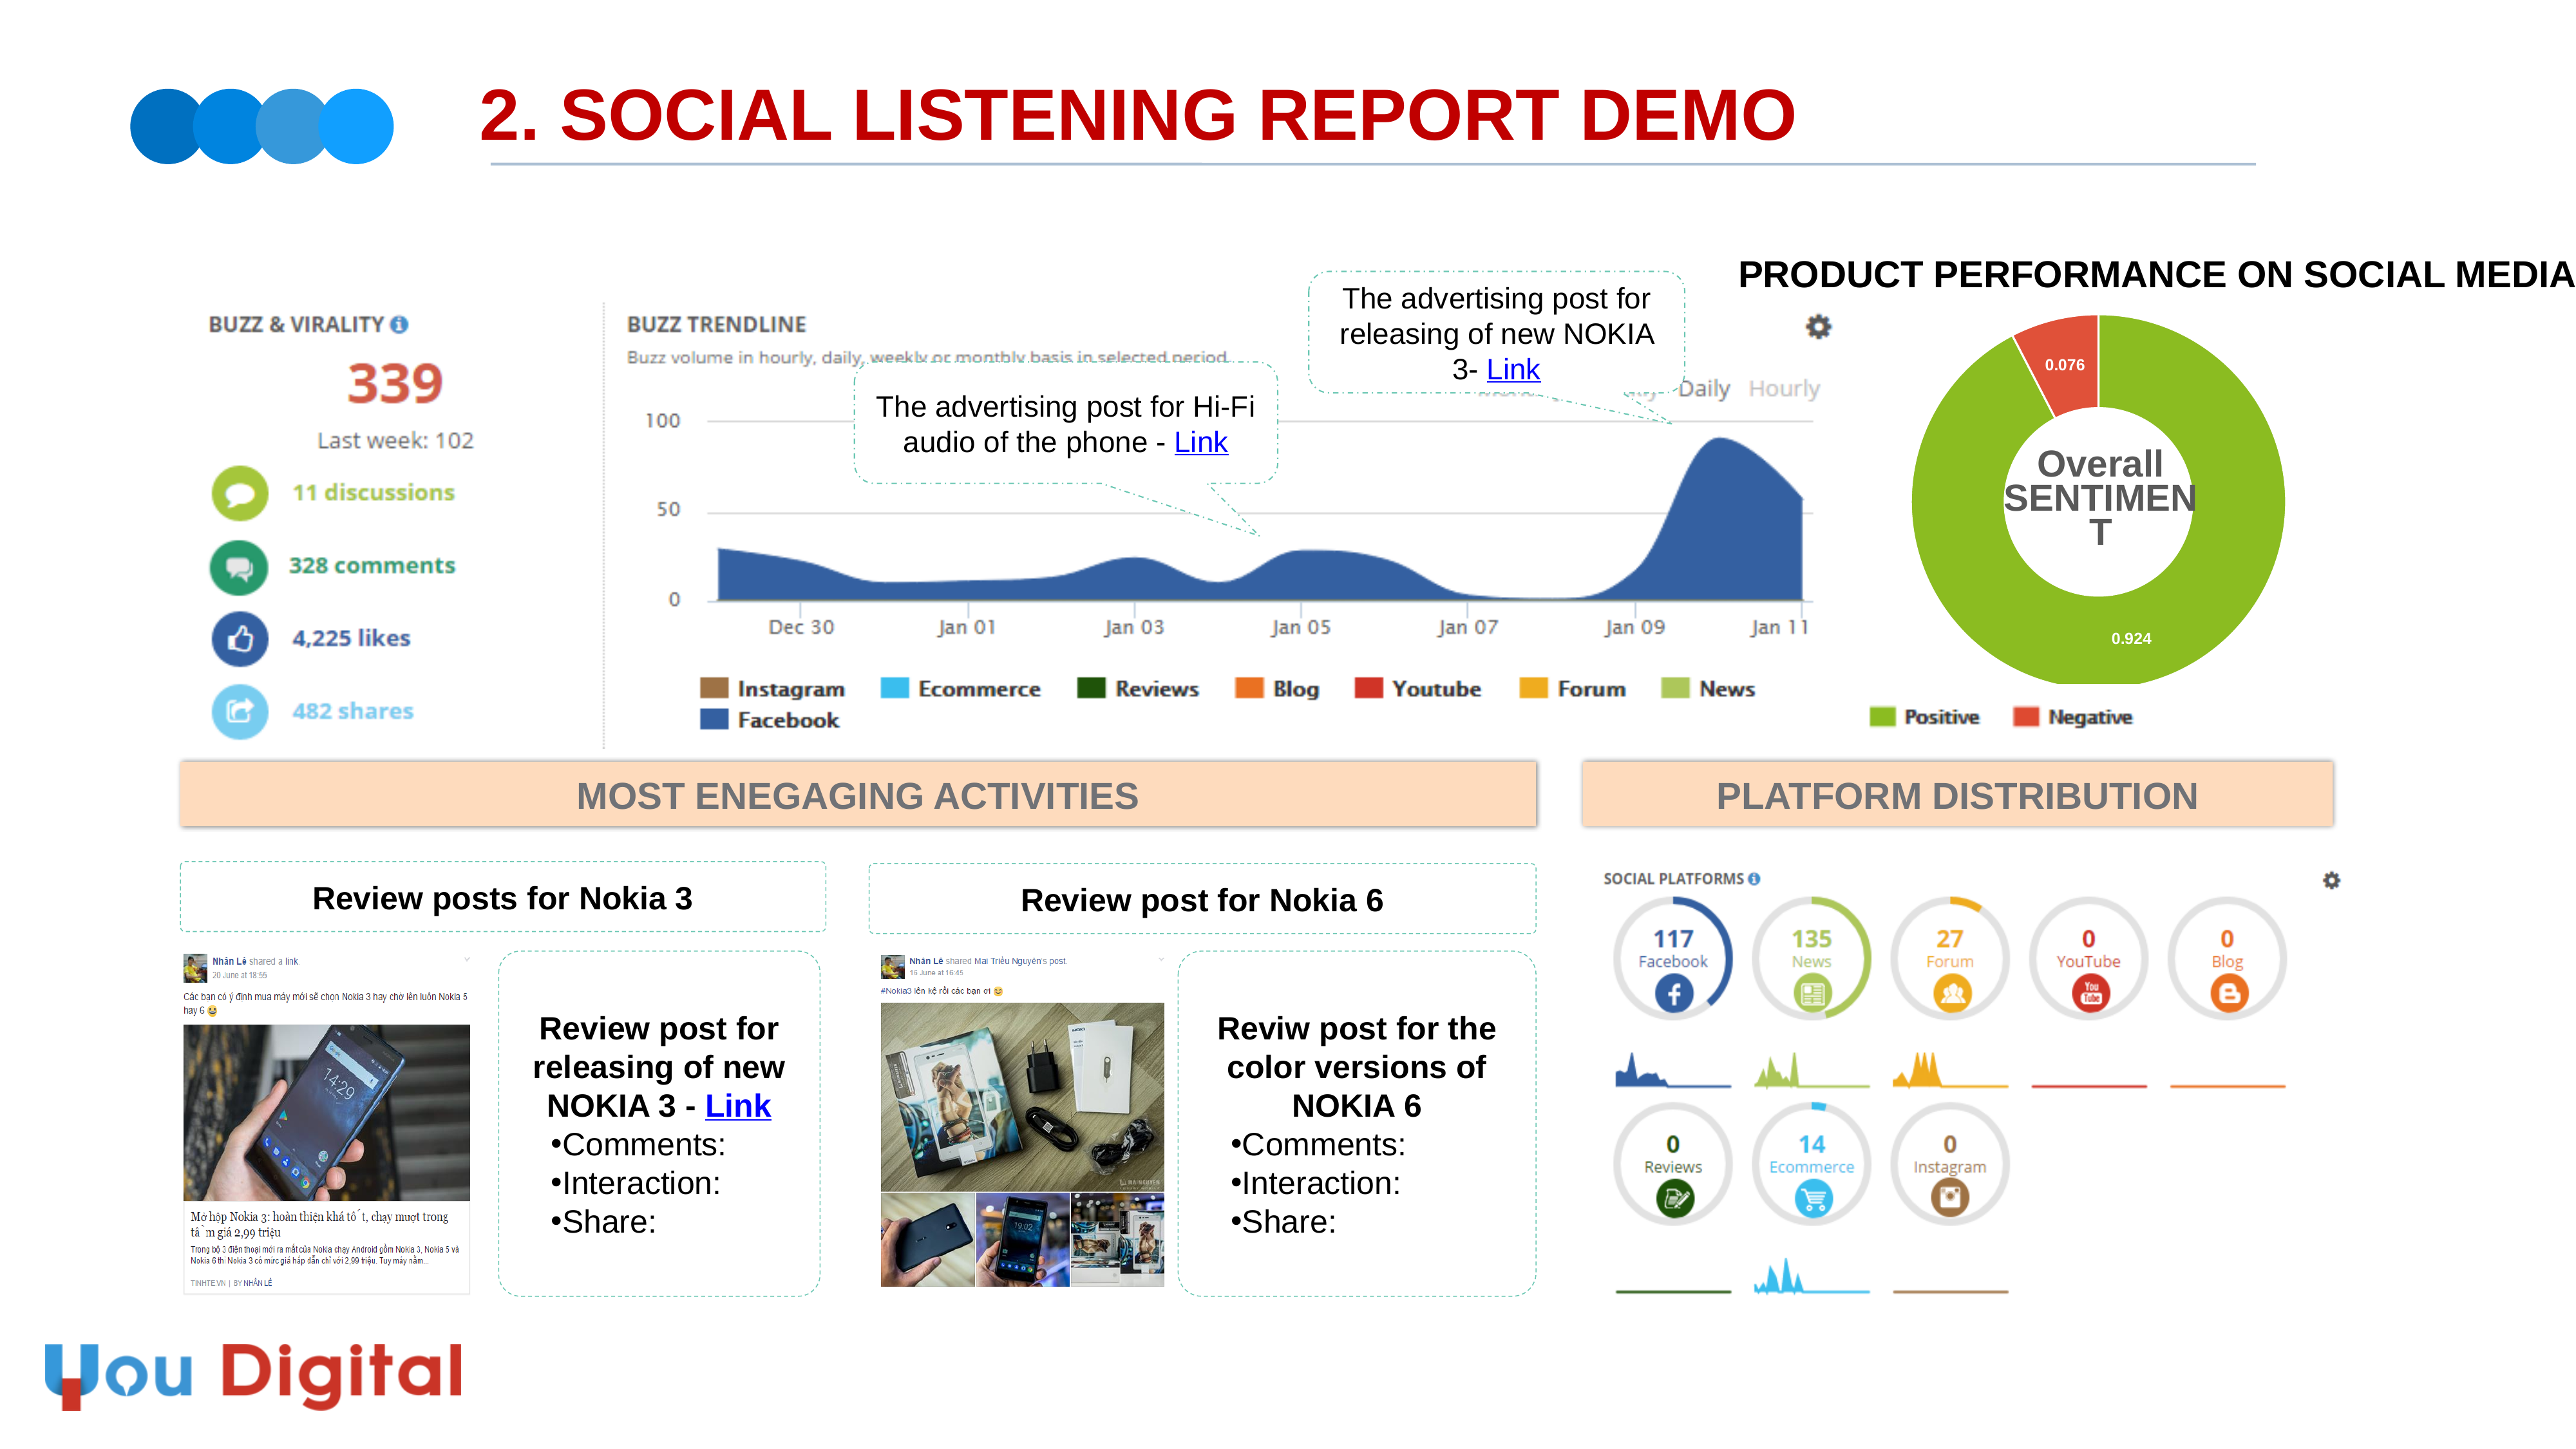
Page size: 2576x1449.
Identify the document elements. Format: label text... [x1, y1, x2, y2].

text_box Reviw post for the color versions of NOKIA 6 Comments: Interaction: Share: [1177, 949, 1538, 1298]
text_box PLATFORM DISTRIBUTION [1582, 761, 2333, 827]
title 2. SOCIAL LISTENING REPORT DEMO [473, 61, 2419, 182]
picture [178, 948, 475, 1299]
picture [198, 301, 1846, 750]
text_box MOST ENEGAGING ACTIVITIES [180, 761, 1537, 827]
picture [45, 1344, 461, 1411]
text_box Review post for Nokia 6 [867, 862, 1538, 935]
text_box PRODUCT PERFORMANCE ON SOCIAL MEDIA [2385, 245, 2576, 310]
text_box Review posts for Nokia 3 [179, 860, 828, 933]
text_box PRODUCT PERFORMANCE ON SOCIAL MEDIA [1732, 245, 1828, 295]
picture [1594, 861, 2353, 1303]
picture [1860, 684, 2145, 759]
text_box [1831, 244, 2380, 714]
text_box Review post for releasing of new NOKIA 3 - Link Comments: Interaction: Share: [497, 949, 822, 1298]
picture [875, 951, 1169, 1289]
text_box The advertising post for releasing of new NOKIA 3- Link [1307, 270, 1686, 295]
